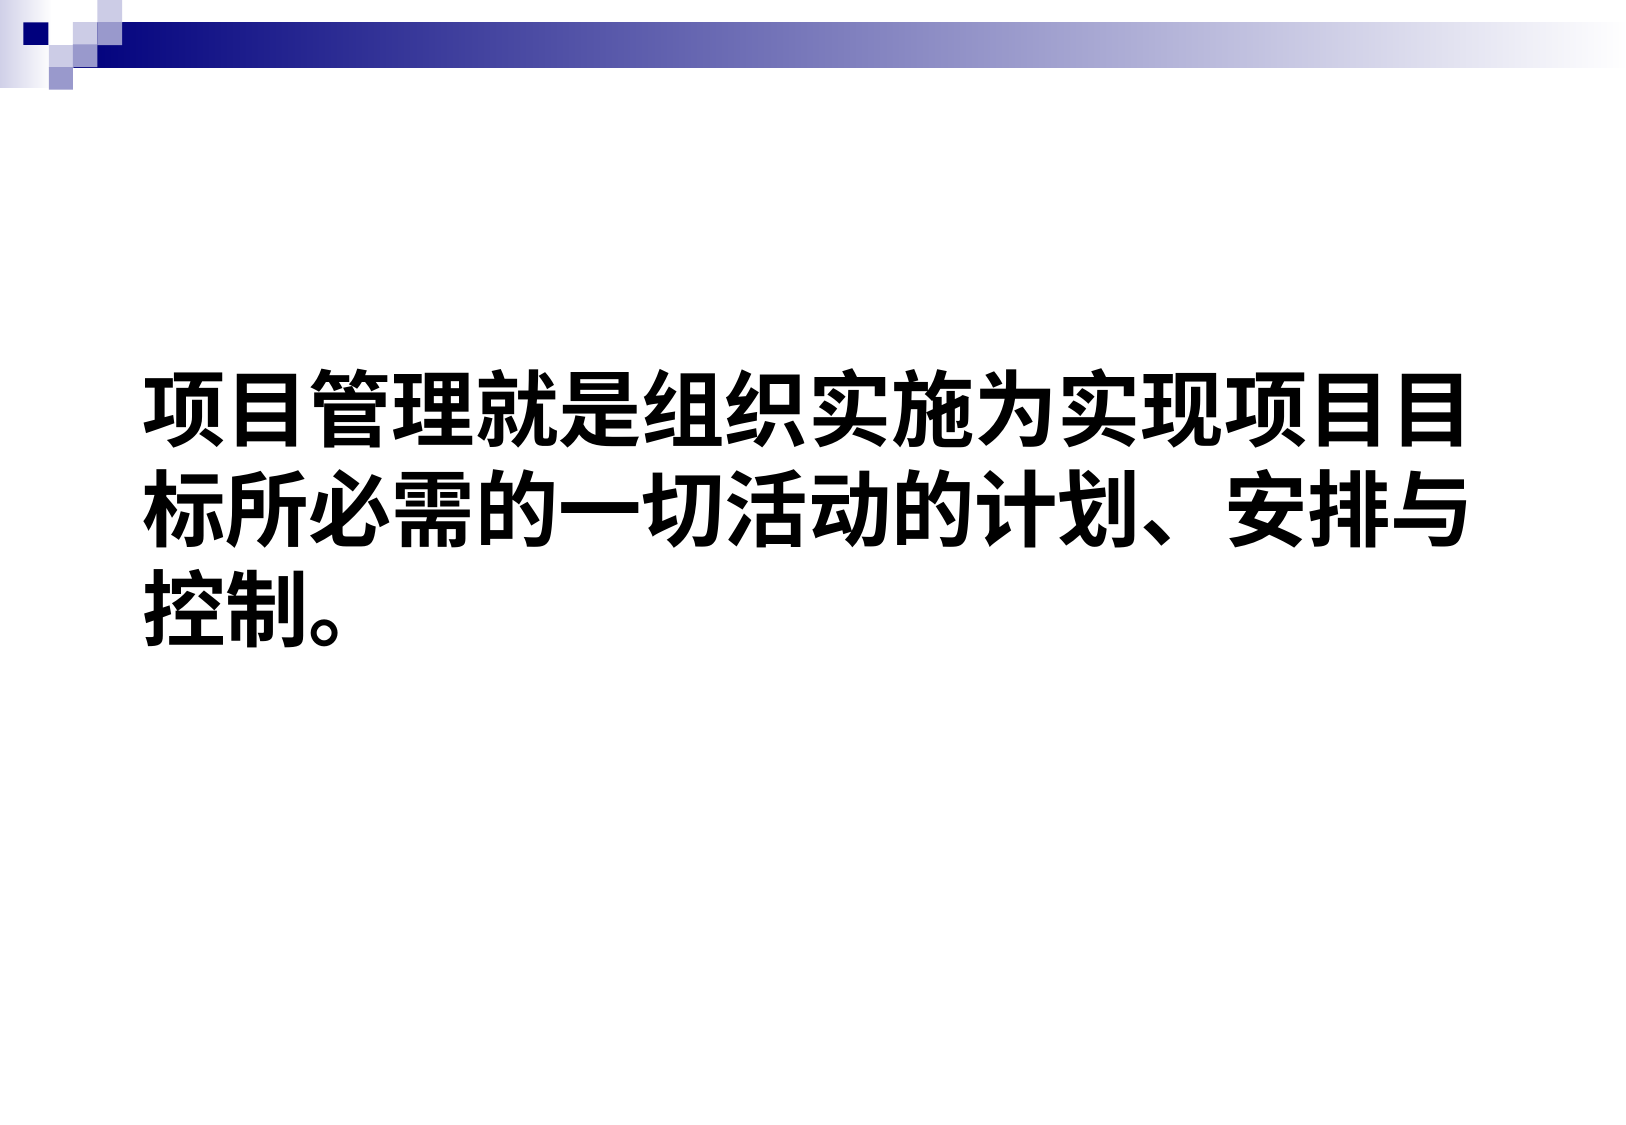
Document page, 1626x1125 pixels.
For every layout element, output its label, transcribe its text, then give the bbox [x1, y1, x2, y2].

title 项目管理就是组织实施为实现项目目标所必需的一切活动的计划、安排与控制。 [127, 349, 1509, 764]
